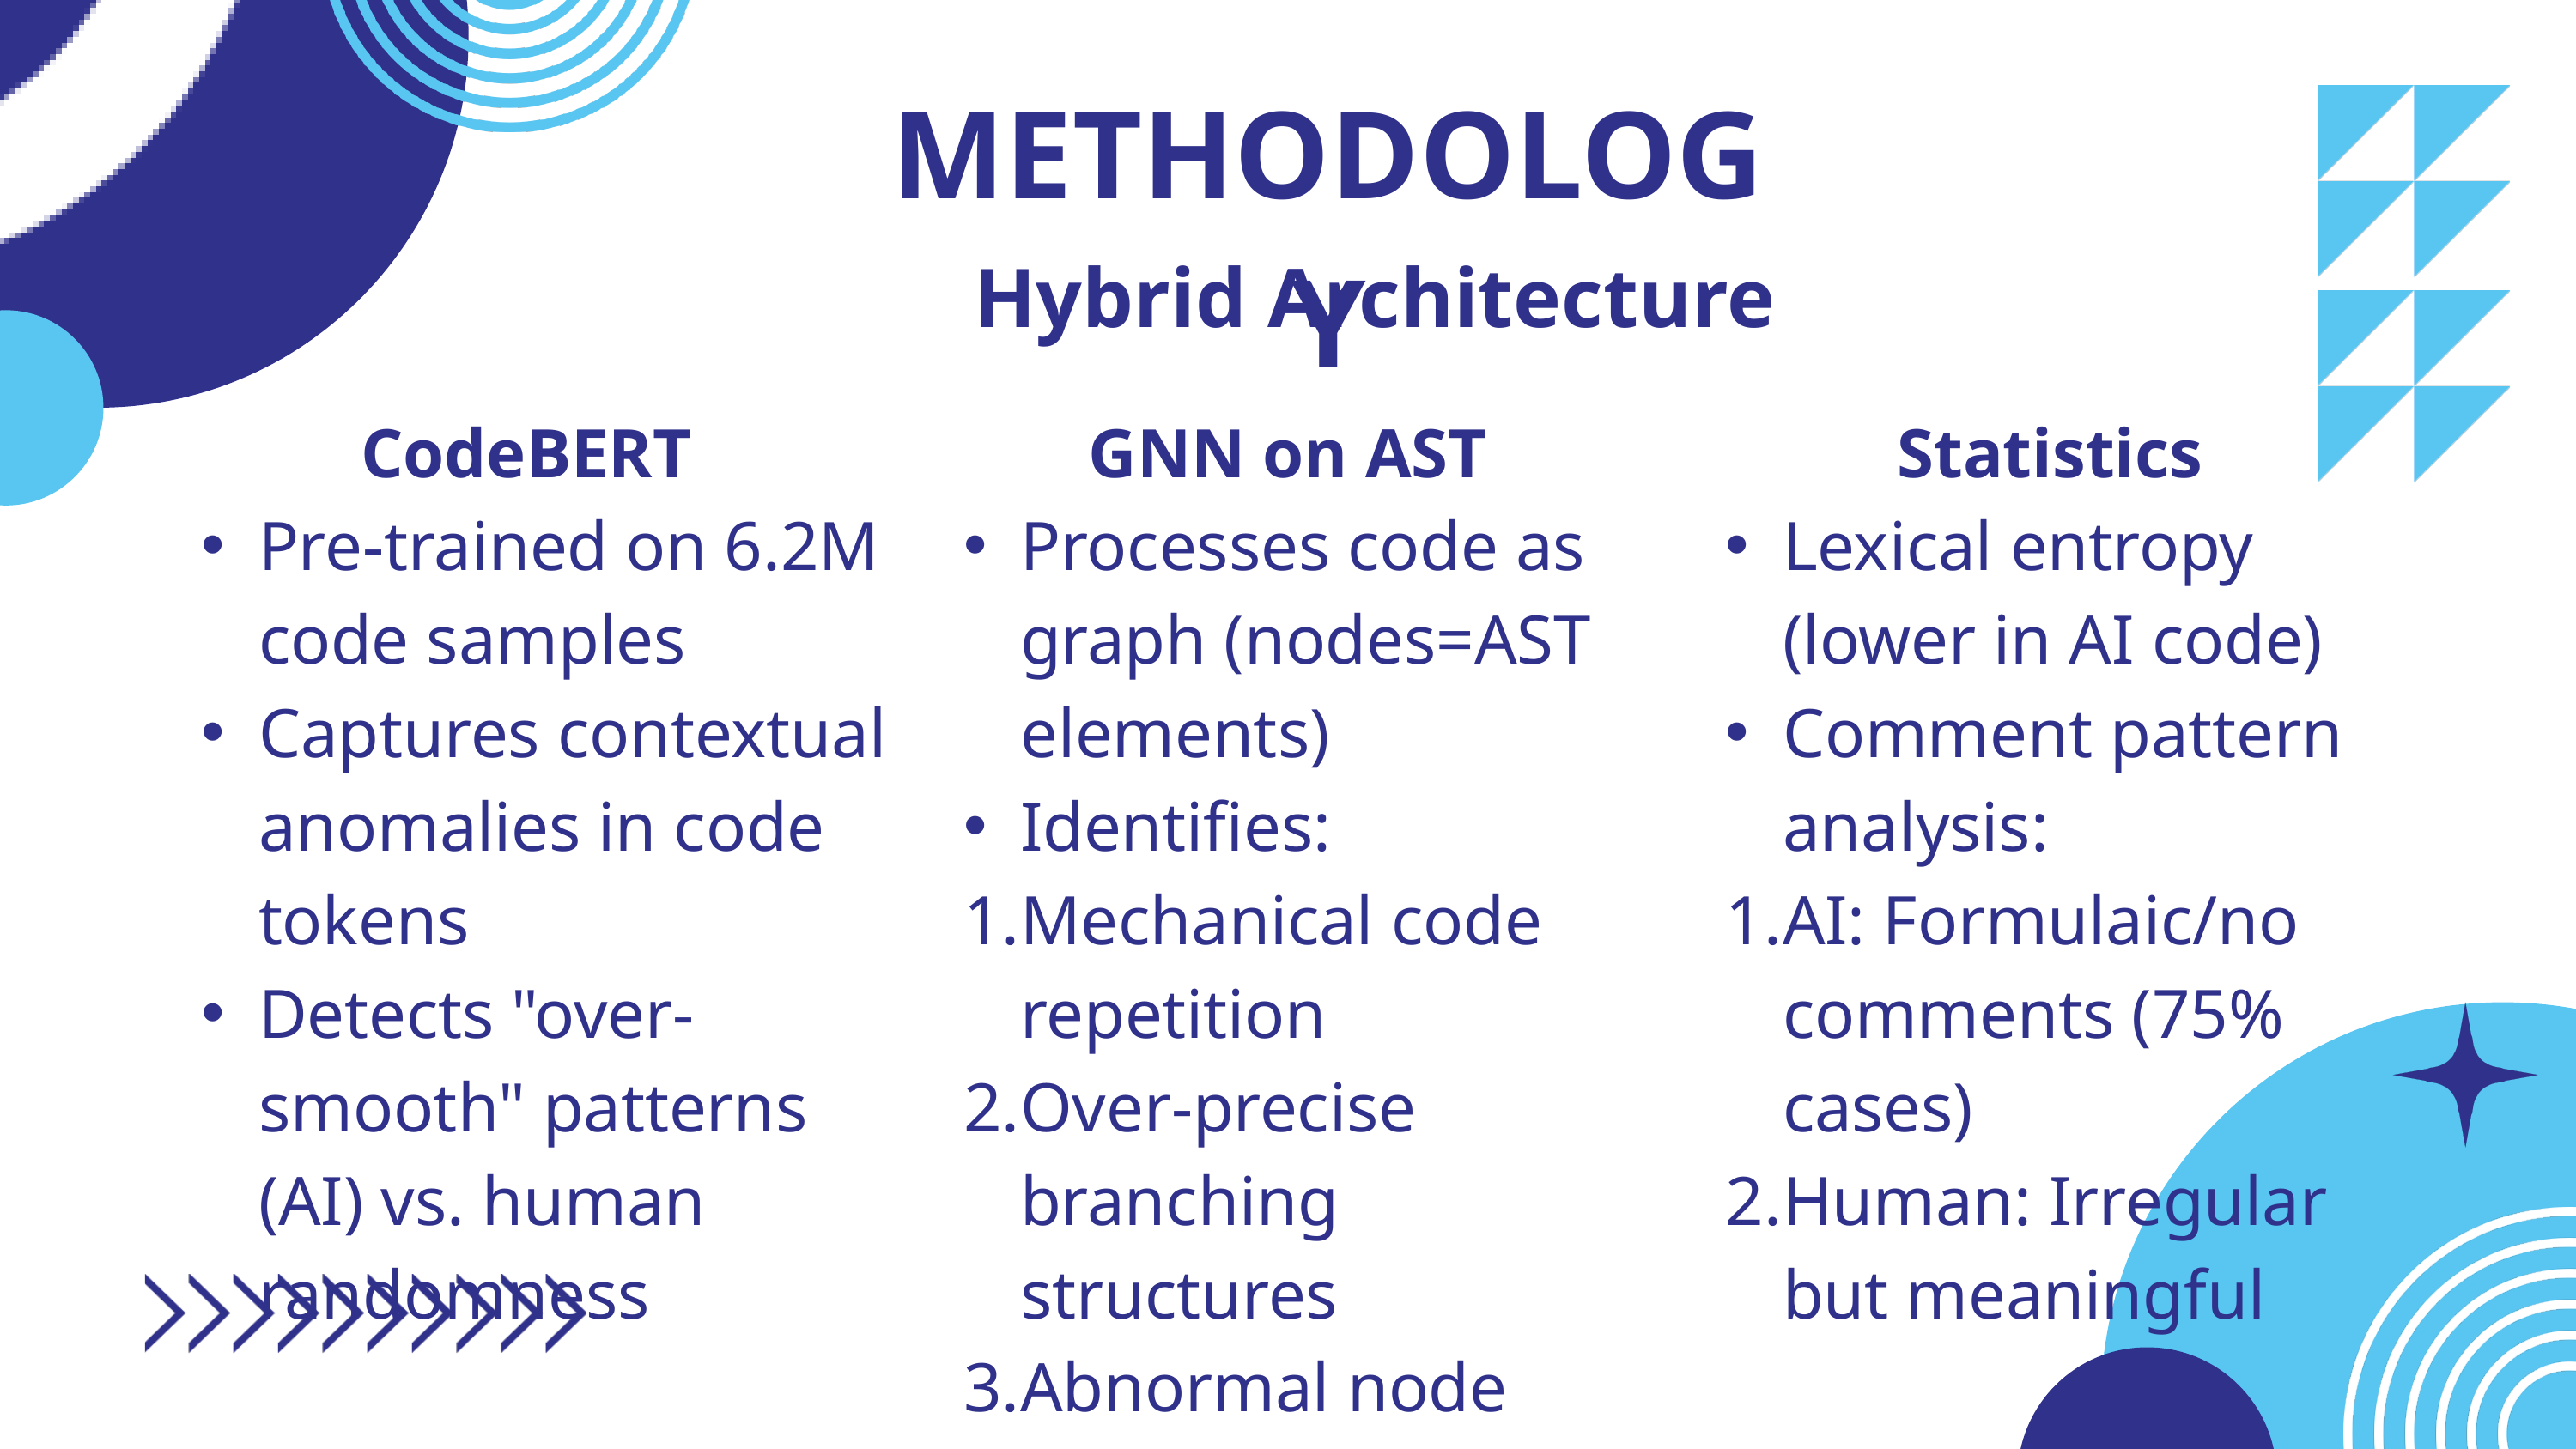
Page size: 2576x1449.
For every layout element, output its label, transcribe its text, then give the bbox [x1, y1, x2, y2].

text_box [473, 0, 697, 132]
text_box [2100, 1002, 2576, 1449]
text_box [2017, 1347, 2277, 1449]
text_box GNN on AST Processes code as graph (nodes=AST elements) Identifies: Mechanical code repetition Over-precise branching structures Abnormal node connections [907, 397, 1668, 1449]
text_box [2318, 344, 2511, 482]
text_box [0, 310, 104, 506]
text_box CodeBERT Pre-trained on 6.2M code samples Captures contextual anomalies in code tokens Detects "over-smooth" patterns (AI) vs. human randomness [144, 397, 907, 1426]
text_box METHODOLOGY [856, 53, 1801, 391]
text_box [2318, 85, 2511, 230]
text_box Hybrid Architecture [974, 230, 2576, 344]
text_box Statistics Lexical entropy (lower in AI code) Comment pattern analysis: AI: Formulaic/no comments (75% cases) Human: Irregular but meaningful [1668, 397, 2432, 1449]
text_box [0, 0, 469, 409]
